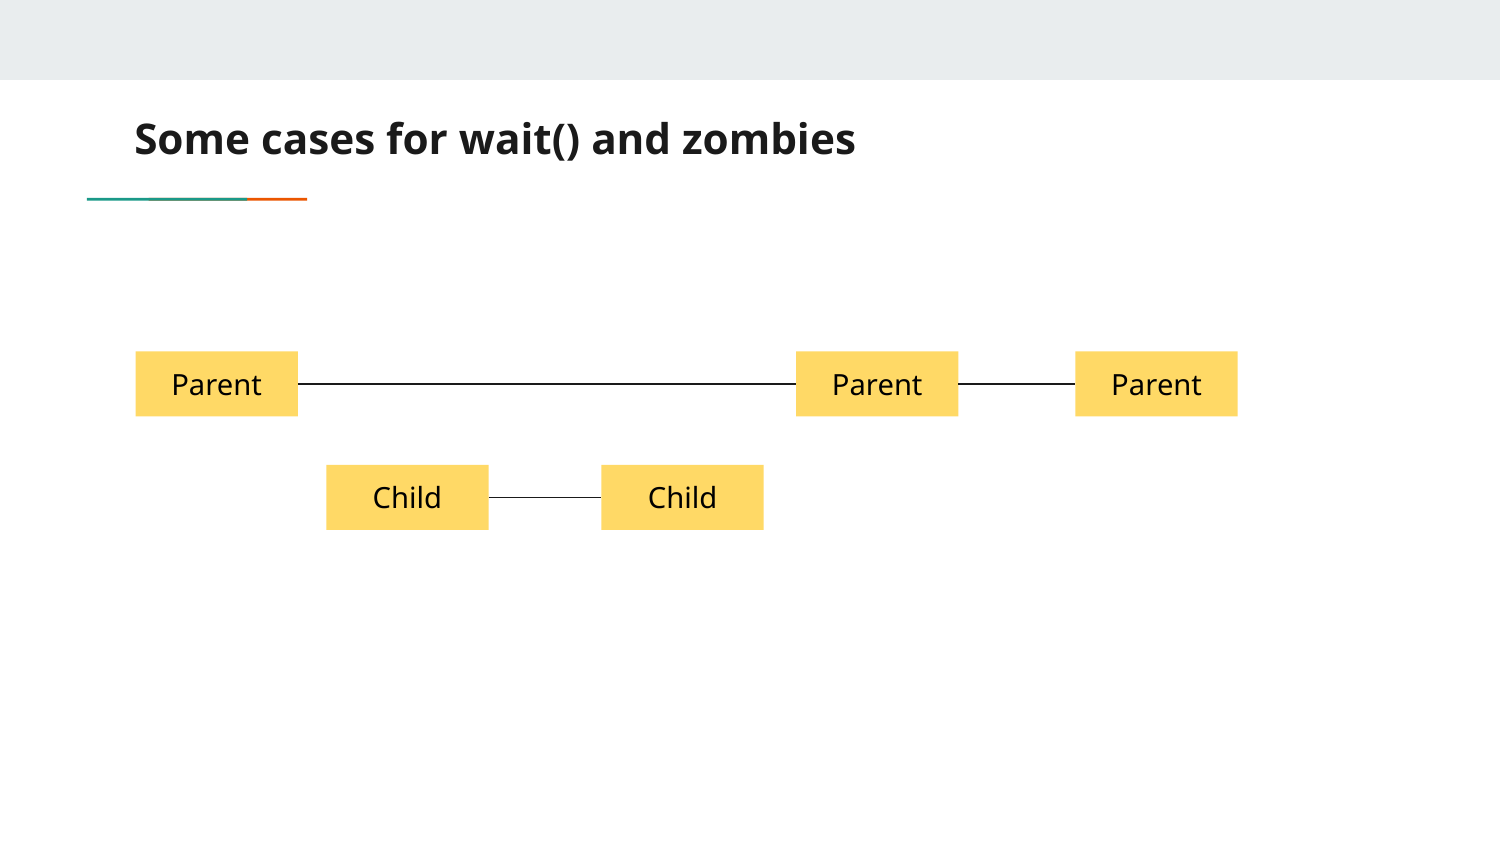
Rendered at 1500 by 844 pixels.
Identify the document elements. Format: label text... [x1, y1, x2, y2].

title Some cases for wait() and zombies [119, 93, 1381, 182]
text_box Child [326, 464, 489, 530]
text_box Parent [135, 351, 298, 417]
text_box Parent [796, 351, 959, 417]
text_box Child [601, 464, 764, 530]
text_box Parent [1075, 351, 1238, 417]
